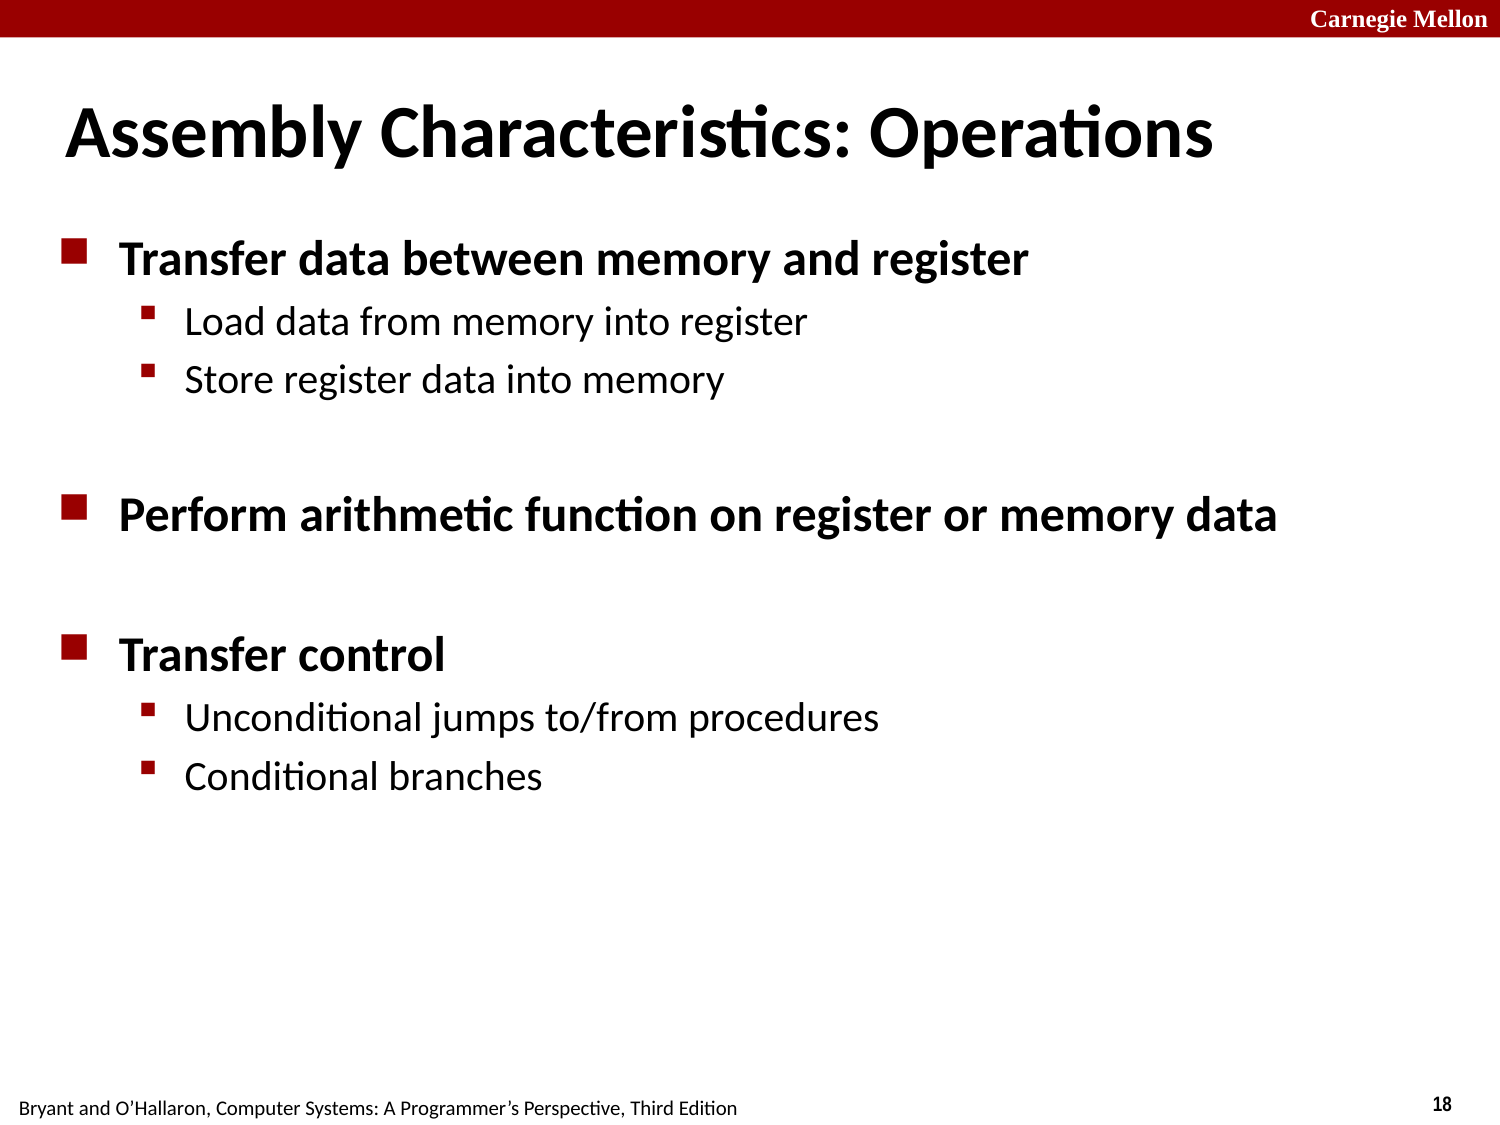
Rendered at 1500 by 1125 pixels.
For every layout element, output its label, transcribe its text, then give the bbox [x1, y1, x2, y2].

list Transfer data between memory and register Load data from memory into register Store register data into memory Perform arithmetic function on register or memory data Transfer control Unconditional jumps to/from procedures Conditional branches [47, 217, 1451, 1026]
title Assembly Characteristics: Operations [49, 80, 1426, 176]
